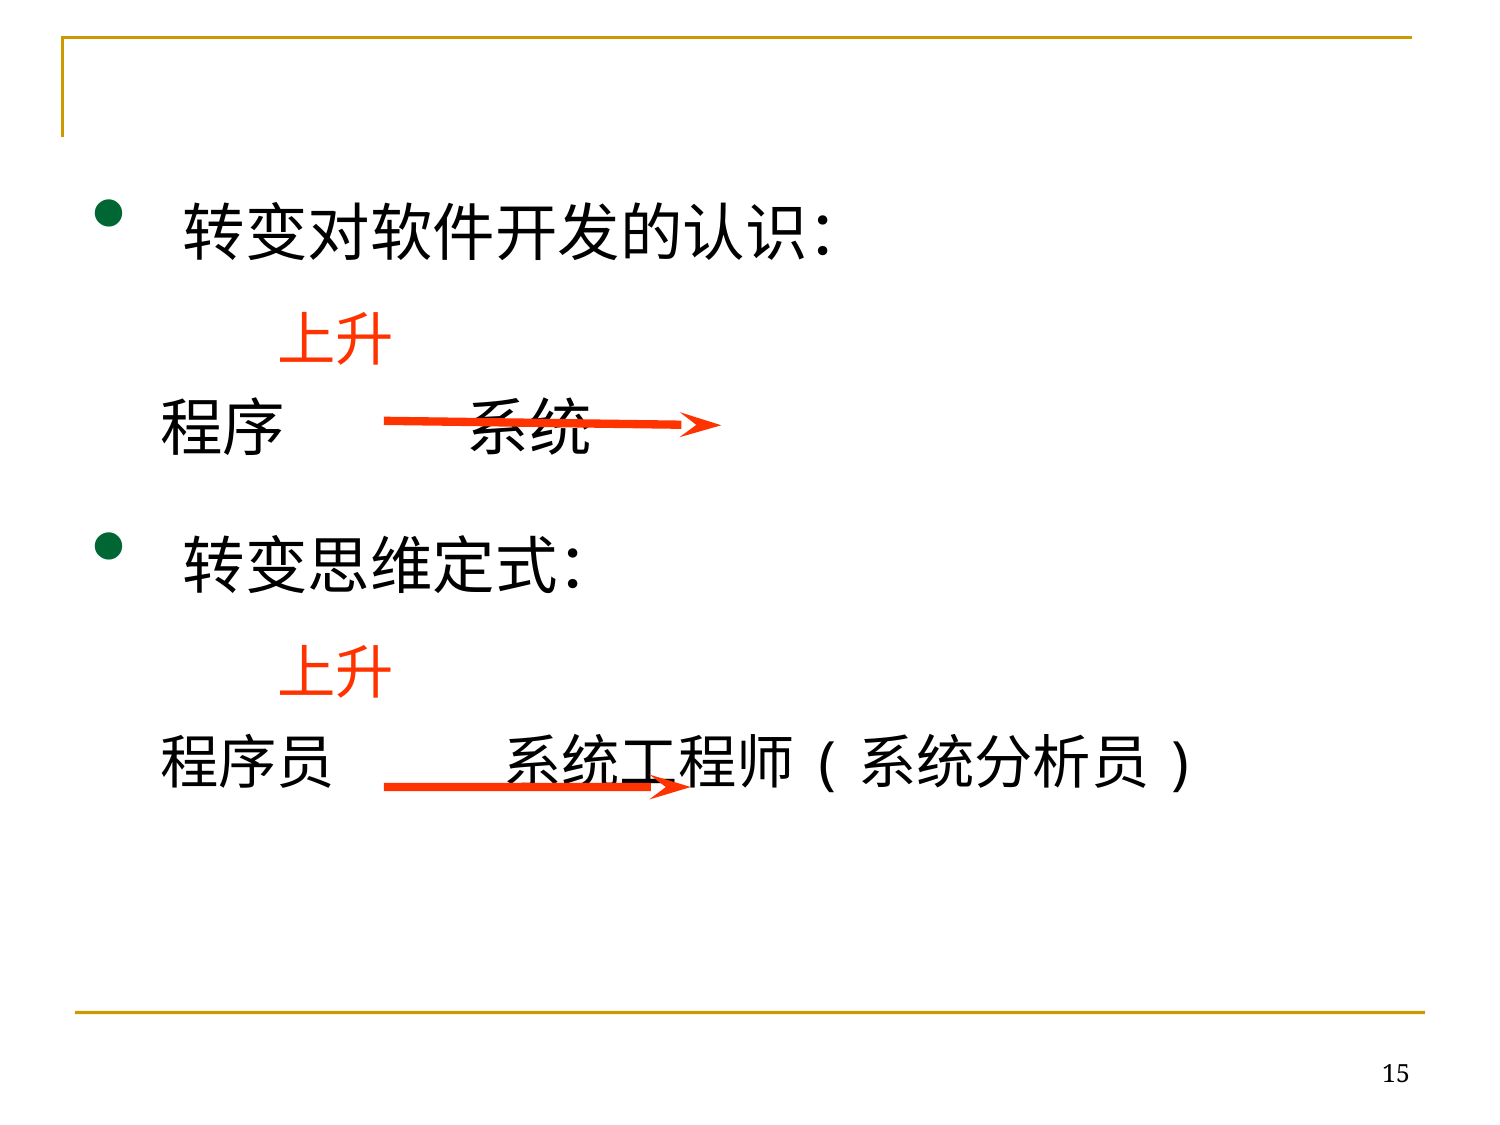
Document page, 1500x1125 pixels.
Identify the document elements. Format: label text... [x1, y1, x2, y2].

list 转变对软件开发的认识： 上升 程序 系统 转变思维定式： 上升 程序员 系统工程师(系统分析员) [76, 172, 1424, 917]
text_box 15 [1074, 1024, 1425, 1100]
text_box [700, 418, 722, 432]
text_box [670, 780, 691, 794]
